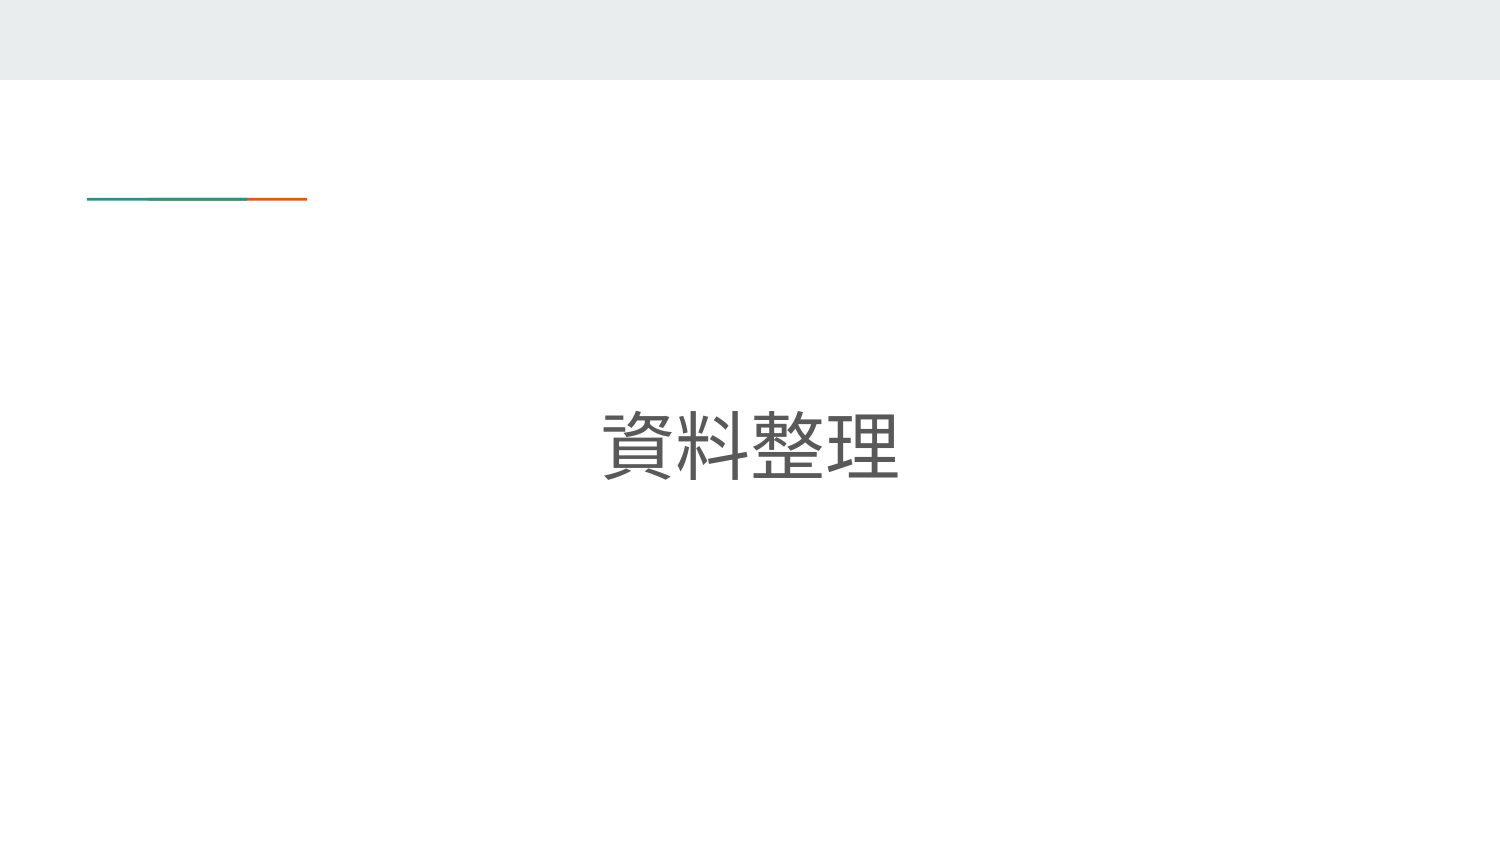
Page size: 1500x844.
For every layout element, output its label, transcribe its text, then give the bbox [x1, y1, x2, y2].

list 資料整理 [501, 270, 999, 574]
